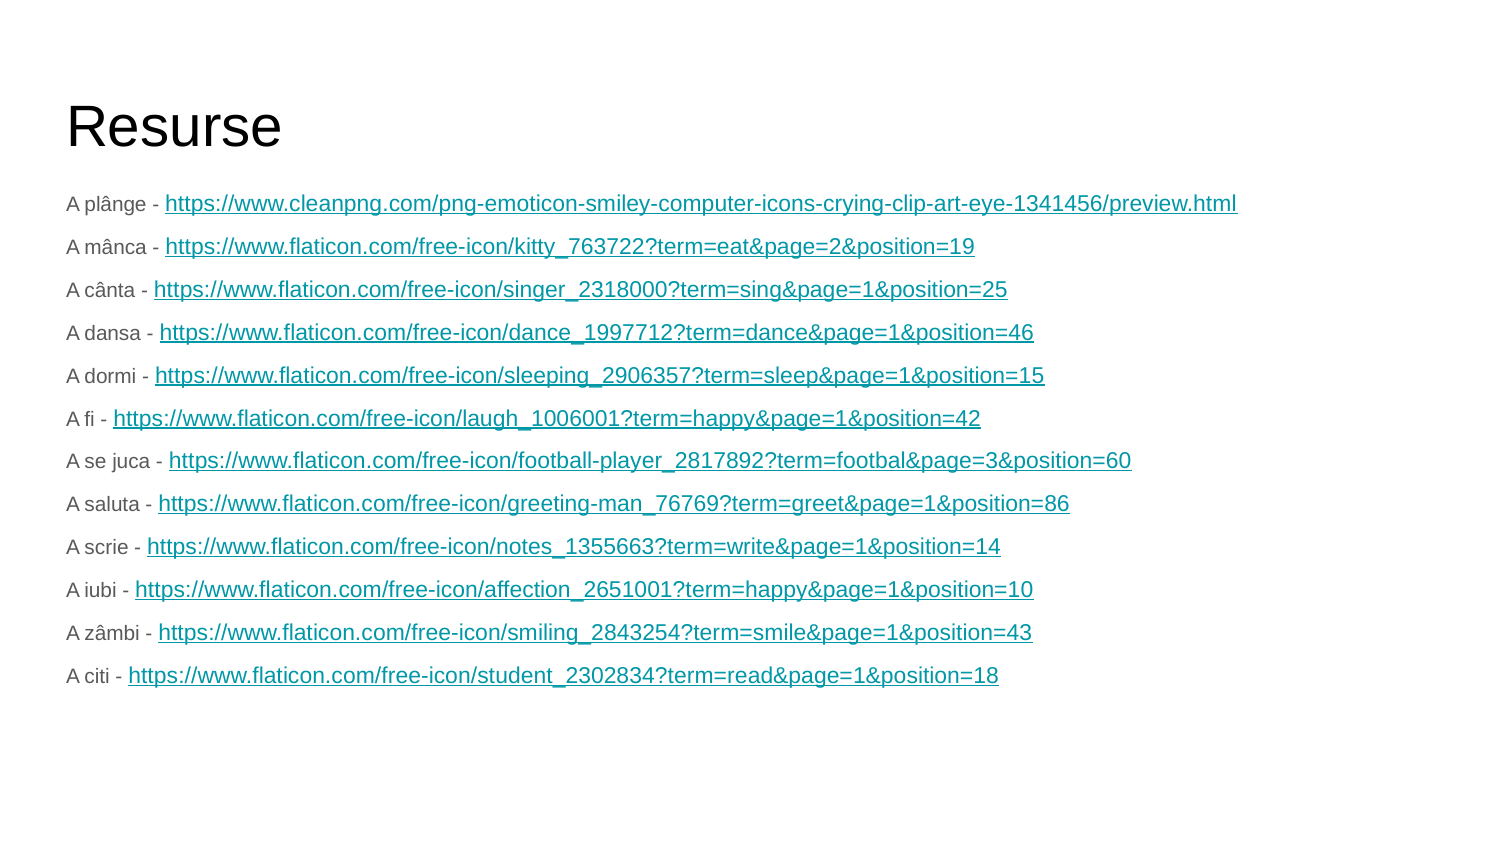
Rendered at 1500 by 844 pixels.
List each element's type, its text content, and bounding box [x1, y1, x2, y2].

list A plânge - https://www.cleanpng.com/png-emoticon-smiley-computer-icons-crying-clip-art-eye-1341456/preview.html A mânca - https://www.flaticon.com/free-icon/kitty_763722?term=eat&page=2&position=19 A cânta - https://www.flaticon.com/free-icon/singer_2318000?term=sing&page=1&position=25 A dansa - https://www.flaticon.com/free-icon/dance_1997712?term=dance&page=1&position=46 A dormi - https://www.flaticon.com/free-icon/sleeping_2906357?term=sleep&page=1&position=15 A fi - https://www.flaticon.com/free-icon/laugh_1006001?term=happy&page=1&position=42 A se juca - https://www.flaticon.com/free-icon/football-player_2817892?term=footbal&page=3&position=60 A saluta - https://www.flaticon.com/free-icon/greeting-man_76769?term=greet&page=1&position=86 A scrie - https://www.flaticon.com/free-icon/notes_1355663?term=write&page=1&position=14 A iubi - https://www.flaticon.com/free-icon/affection_2651001?term=happy&page=1&position=10 A zâmbi - https://www.flaticon.com/free-icon/smiling_2843254?term=smile&page=1&position=43 A citi - https://www.flaticon.com/free-icon/student_2302834?term=read&page=1&position=18 [51, 189, 1449, 810]
title Resurse [51, 72, 1449, 167]
